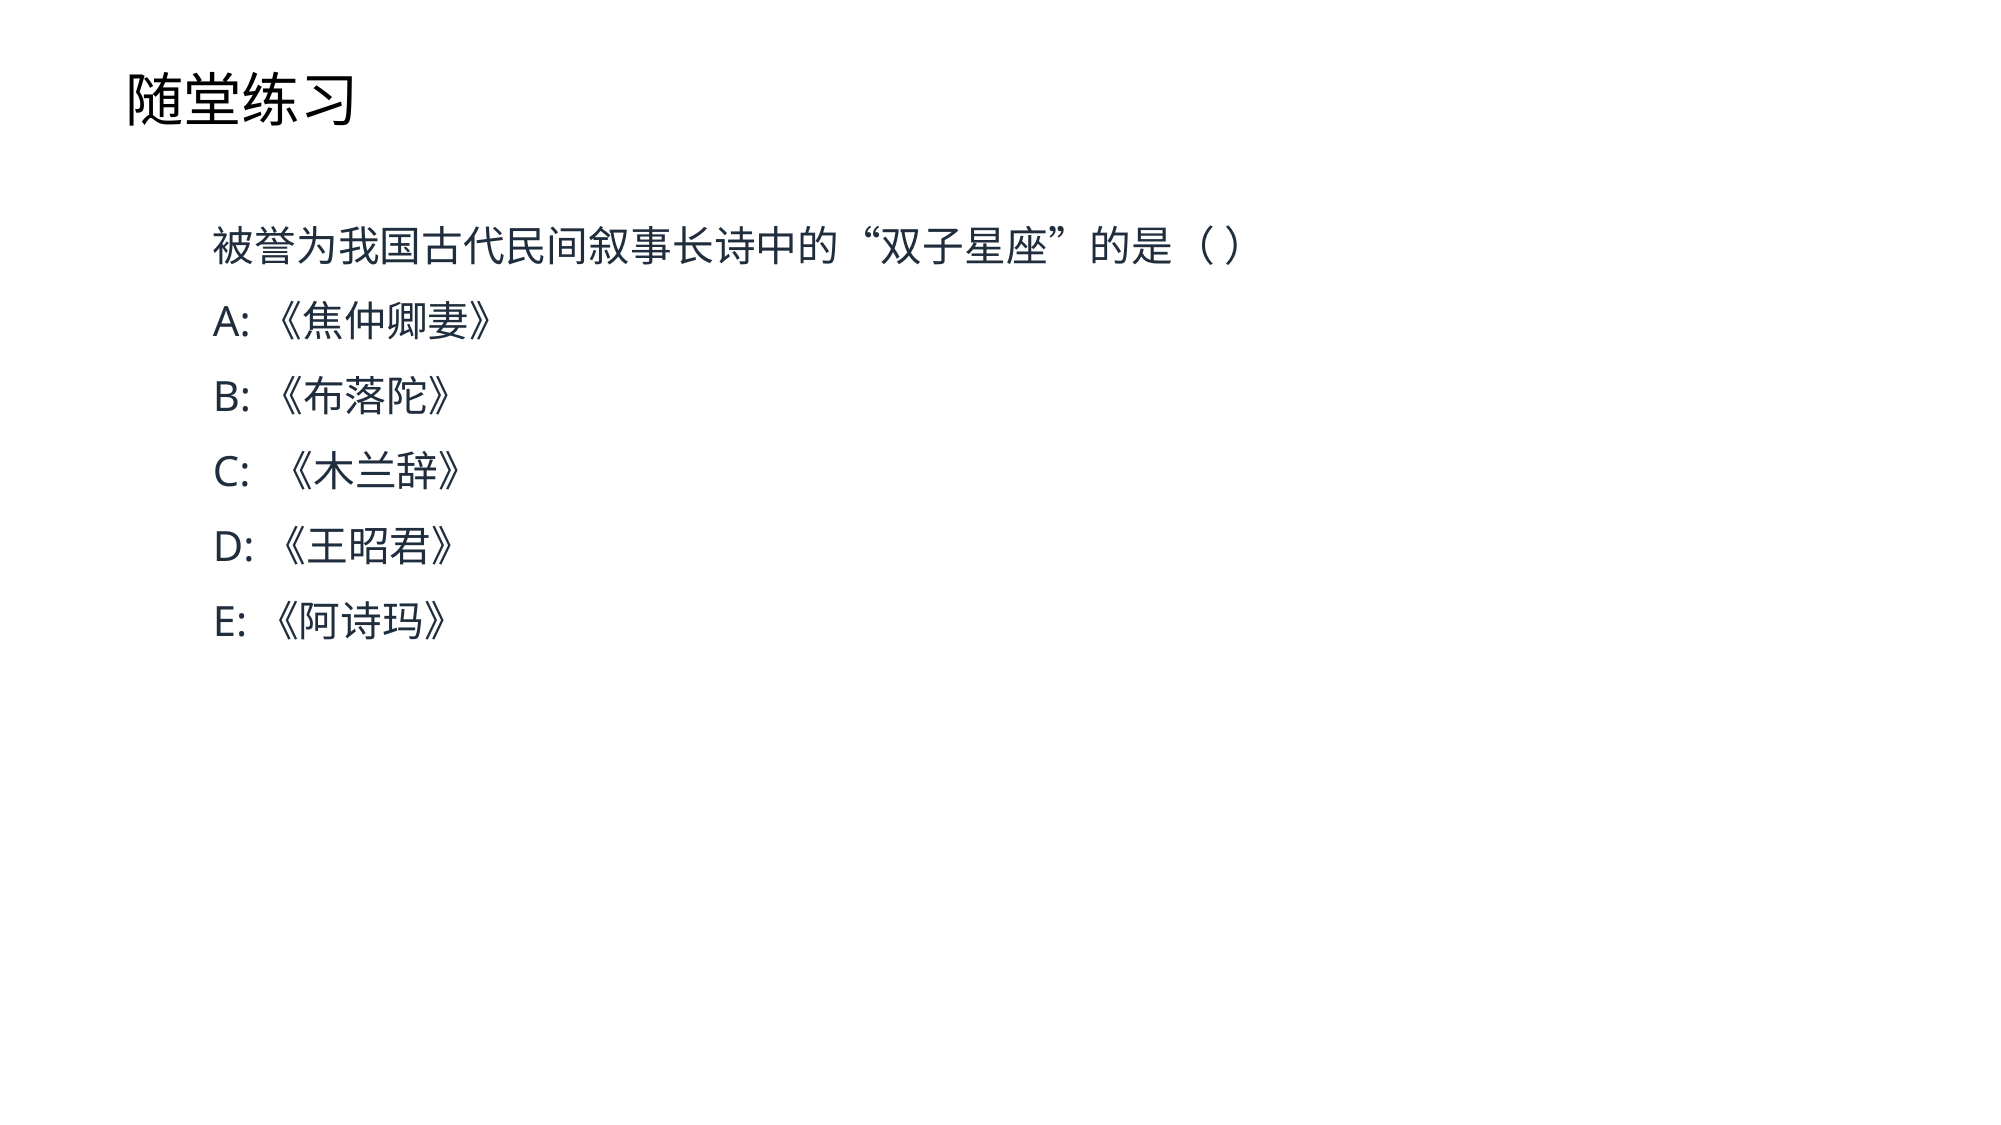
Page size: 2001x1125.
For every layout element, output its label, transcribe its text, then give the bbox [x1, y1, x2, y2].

text_box 随堂练习 [110, 55, 497, 141]
text_box 被誉为我国古代民间叙事长诗中的“双子星座”的是（ ） A:《焦仲卿妻》 B:《布落陀》 C: 《木兰辞》 D:《王昭君》 E:《阿诗玛》 [198, 186, 1536, 652]
